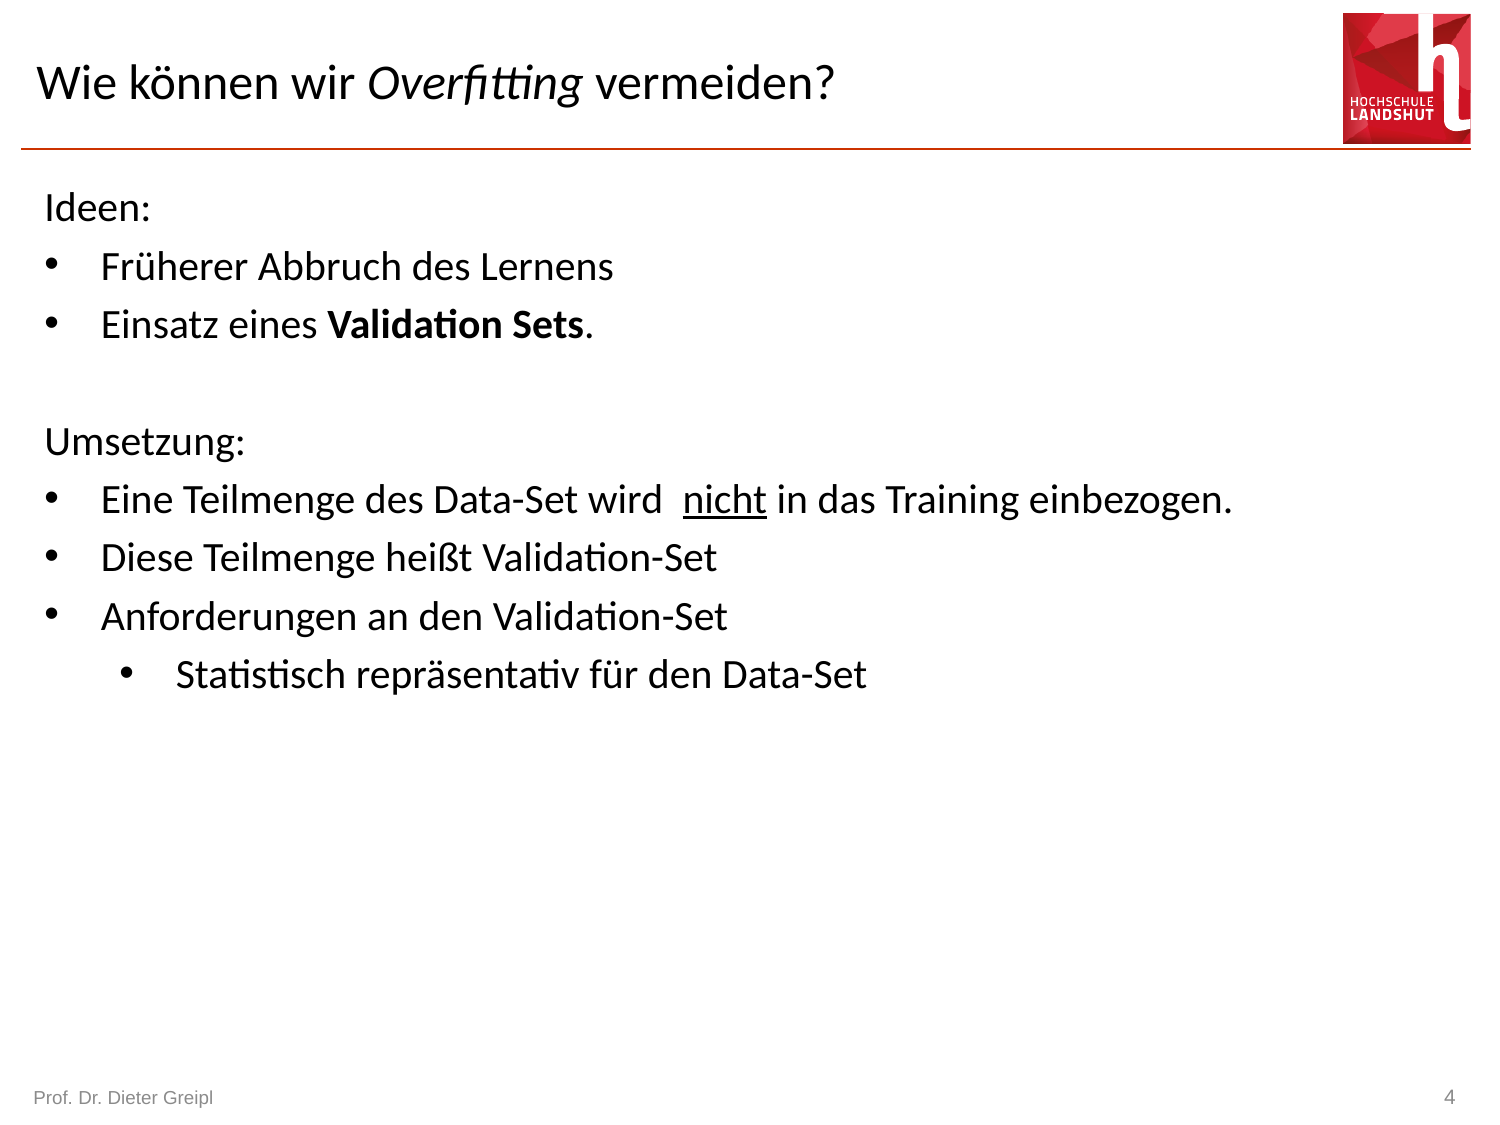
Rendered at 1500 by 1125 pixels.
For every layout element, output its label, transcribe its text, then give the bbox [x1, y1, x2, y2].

footer Prof. Dr. Dieter Greipl [18, 1073, 373, 1122]
slide_number 4 [1120, 1073, 1471, 1119]
subtitle Ideen: Früherer Abbruch des Lernens Einsatz eines Validation Sets. Umsetzung: Eine Teilmenge des Data-Set wird nicht in das Training einbezogen. Diese Teilmenge heißt Validation-Set Anforderungen an den Validation-Set Statistisch repräsentativ für den Data-Set [29, 172, 1471, 1035]
title Wie können wir Overfitting vermeiden? [21, 9, 1344, 149]
